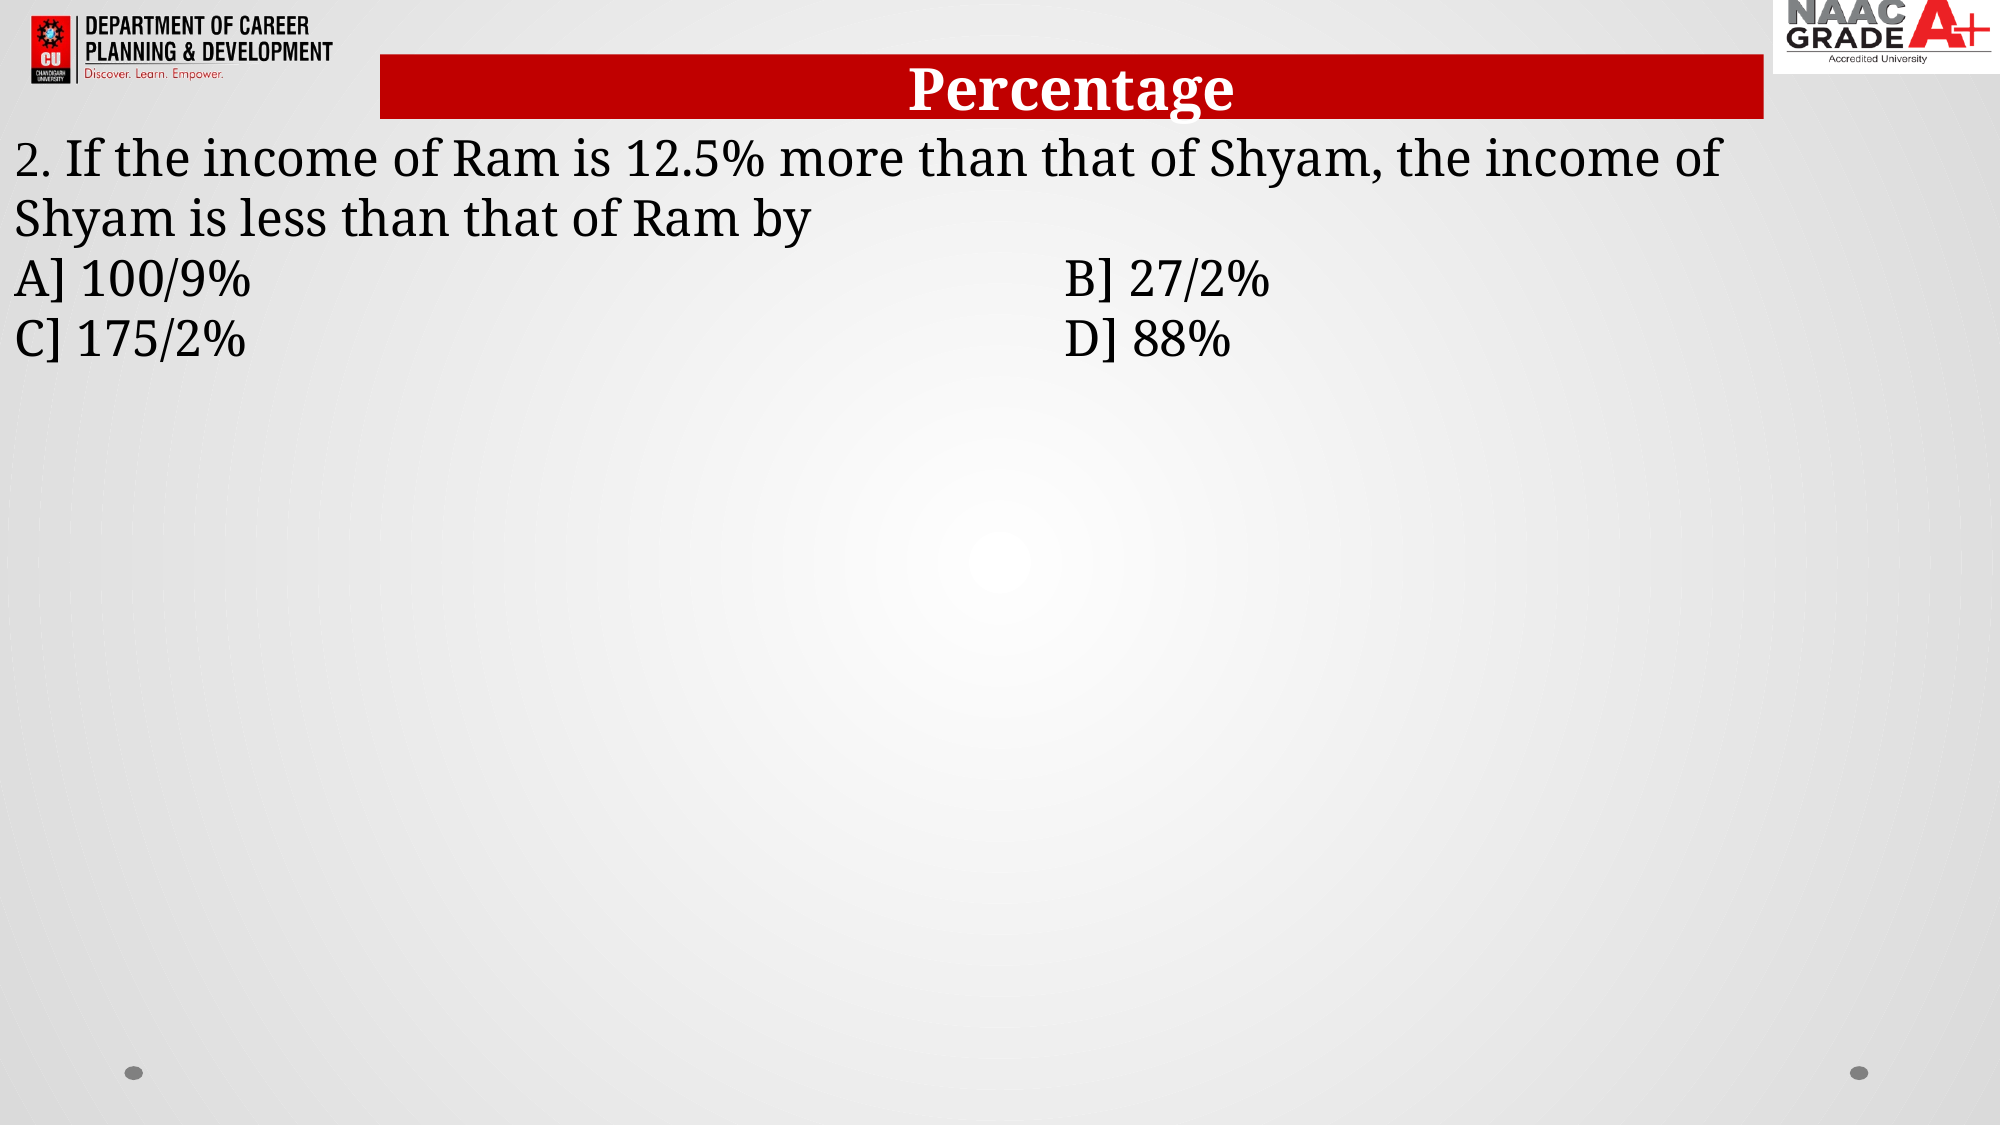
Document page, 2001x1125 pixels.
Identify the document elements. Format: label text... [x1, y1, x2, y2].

text_box Percentage [378, 52, 1766, 121]
picture [23, 0, 349, 100]
text_box 2. If the income of Ram is 12.5% more than that of Shyam, the income of Shyam is less than that of Ram by A] 100/9% B] 27/2% C] 175/2% D] 88% [0, 118, 1819, 434]
picture [1772, 0, 2000, 74]
